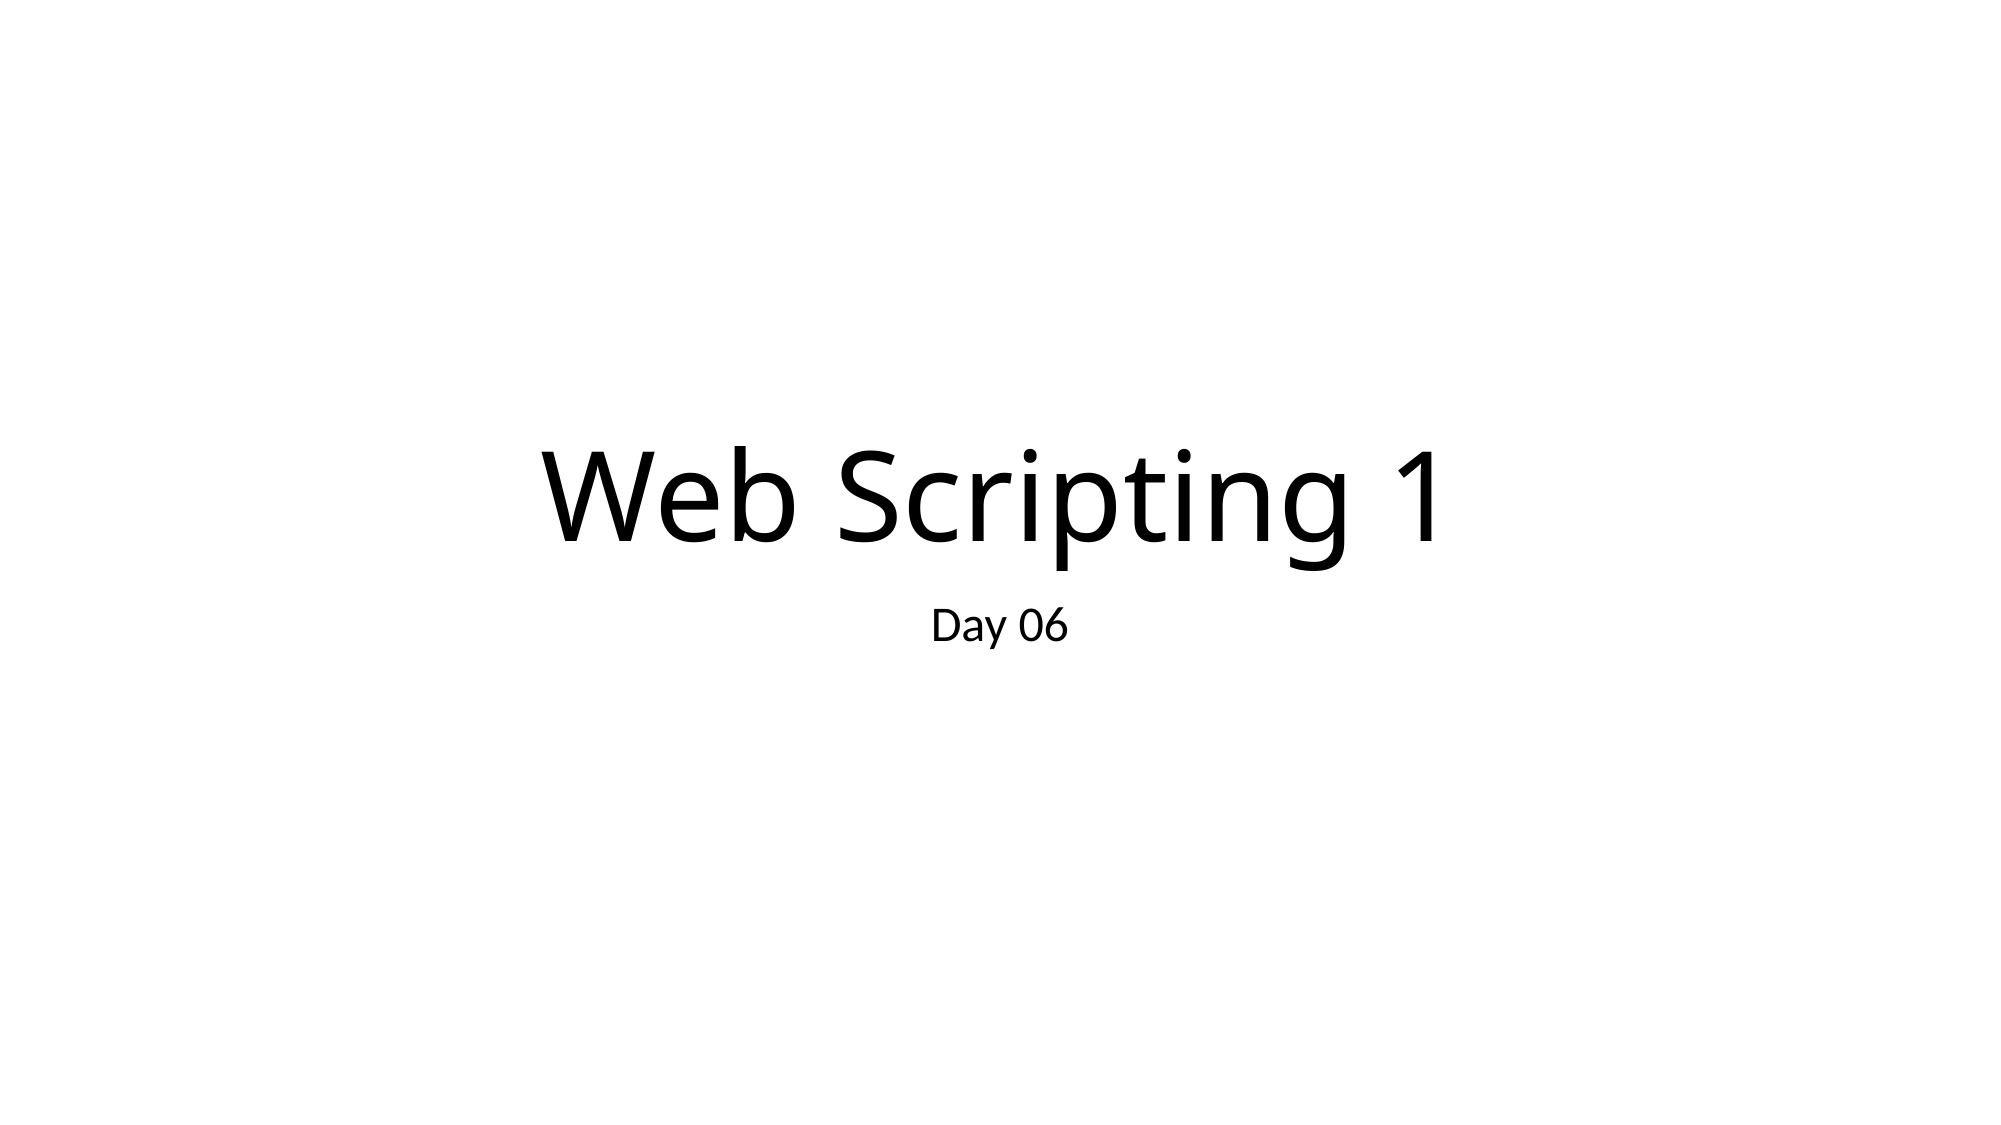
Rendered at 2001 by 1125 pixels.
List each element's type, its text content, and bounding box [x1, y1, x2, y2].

title Web Scripting 1 [249, 184, 1750, 576]
subtitle Day 06 [249, 590, 1750, 863]
